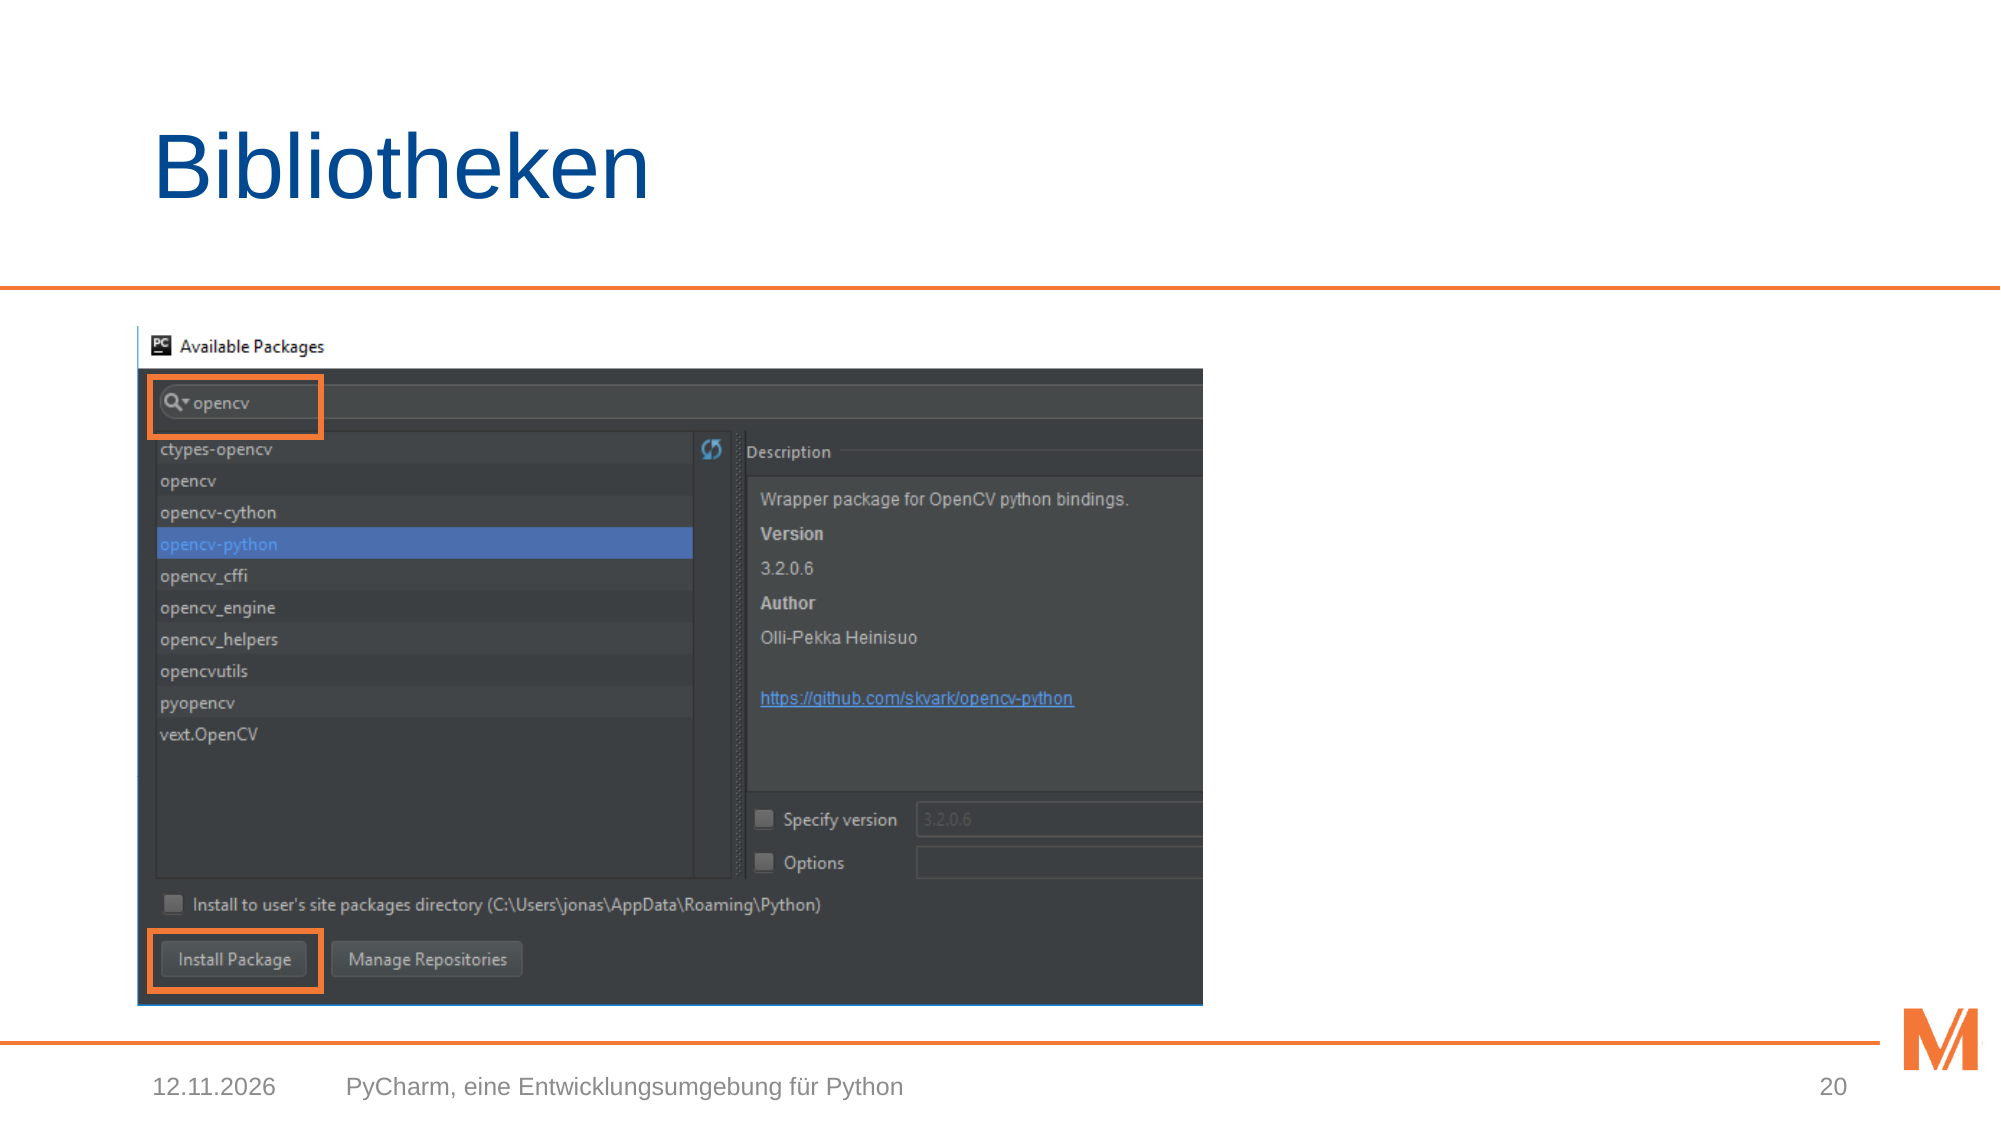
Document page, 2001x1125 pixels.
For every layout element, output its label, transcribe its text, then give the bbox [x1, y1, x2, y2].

footer PyCharm, eine Entwicklungsumgebung für Python [330, 1055, 1721, 1116]
title Bibliotheken [137, 59, 1863, 278]
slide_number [137, 1055, 313, 1116]
picture [1879, 989, 1982, 1097]
slide_number 20 [1743, 1055, 1863, 1116]
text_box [137, 326, 1203, 1006]
